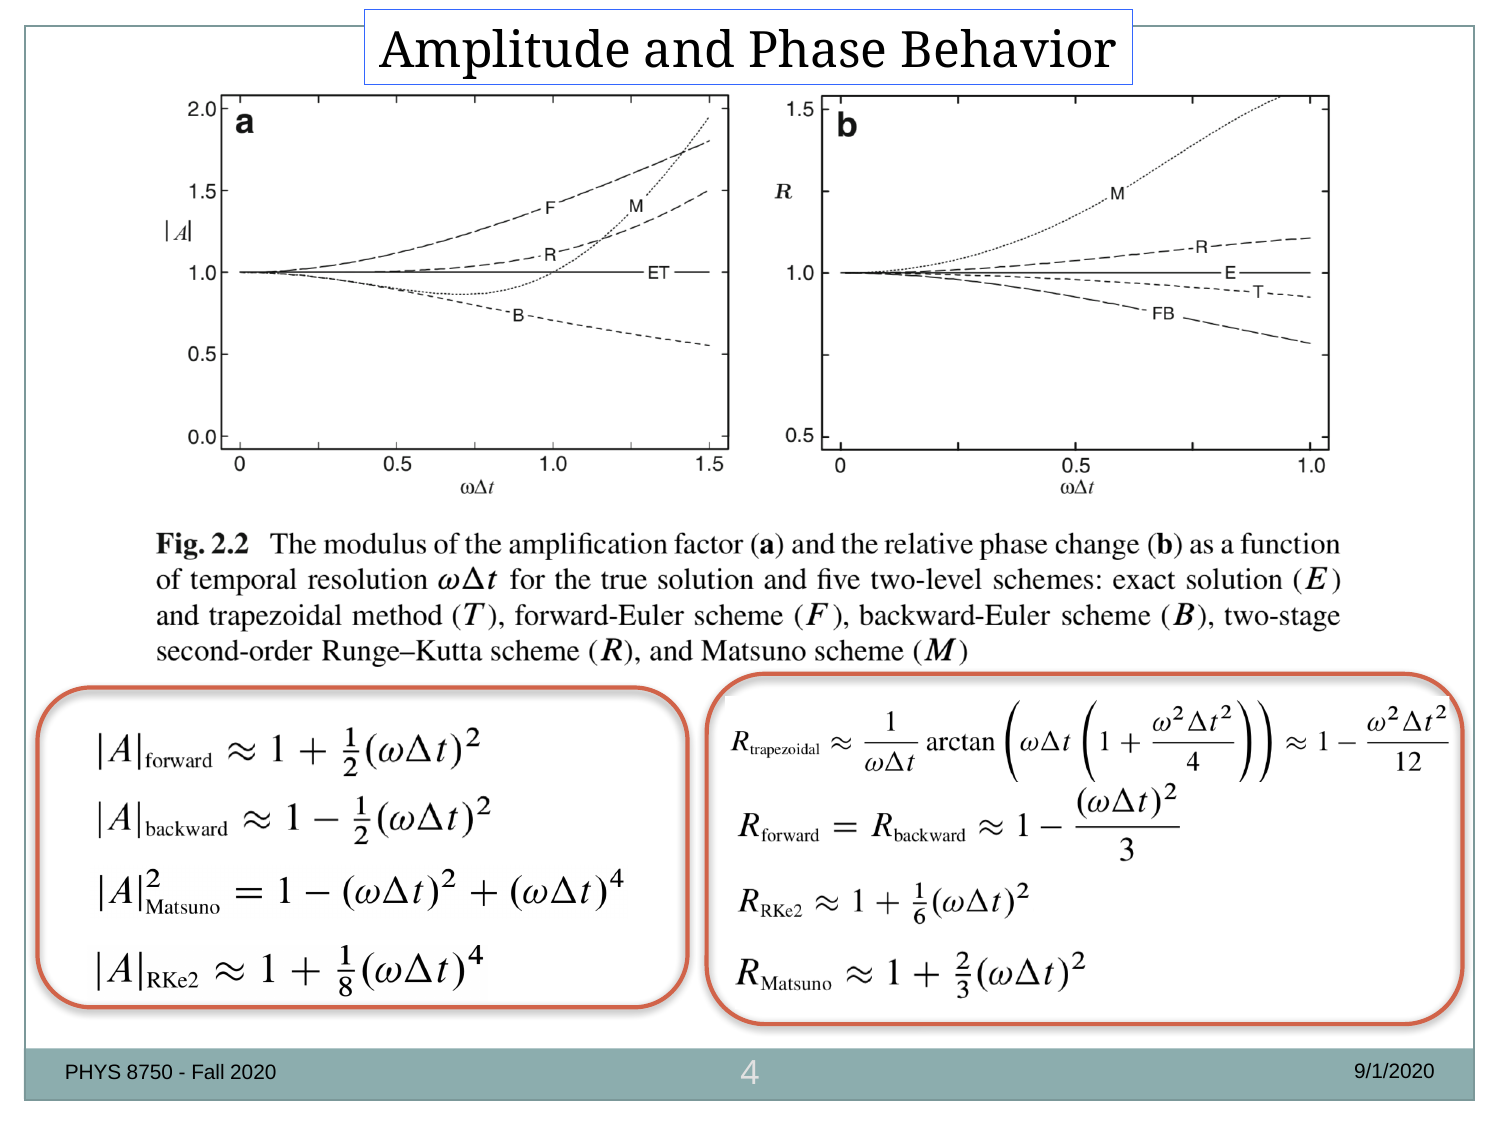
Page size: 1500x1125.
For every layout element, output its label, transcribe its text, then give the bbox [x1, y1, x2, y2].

picture [720, 696, 1450, 932]
slide_number 4 [699, 1037, 800, 1110]
text_box Amplitude and Phase Behavior [364, 9, 1133, 59]
picture [734, 938, 1090, 1009]
footer PHYS 8750 - Fall 2020 [50, 1051, 638, 1112]
picture [149, 62, 1351, 675]
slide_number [950, 1050, 1450, 1111]
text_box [37, 687, 688, 1008]
text_box [705, 673, 1454, 1013]
text_box [739, 702, 1464, 1025]
